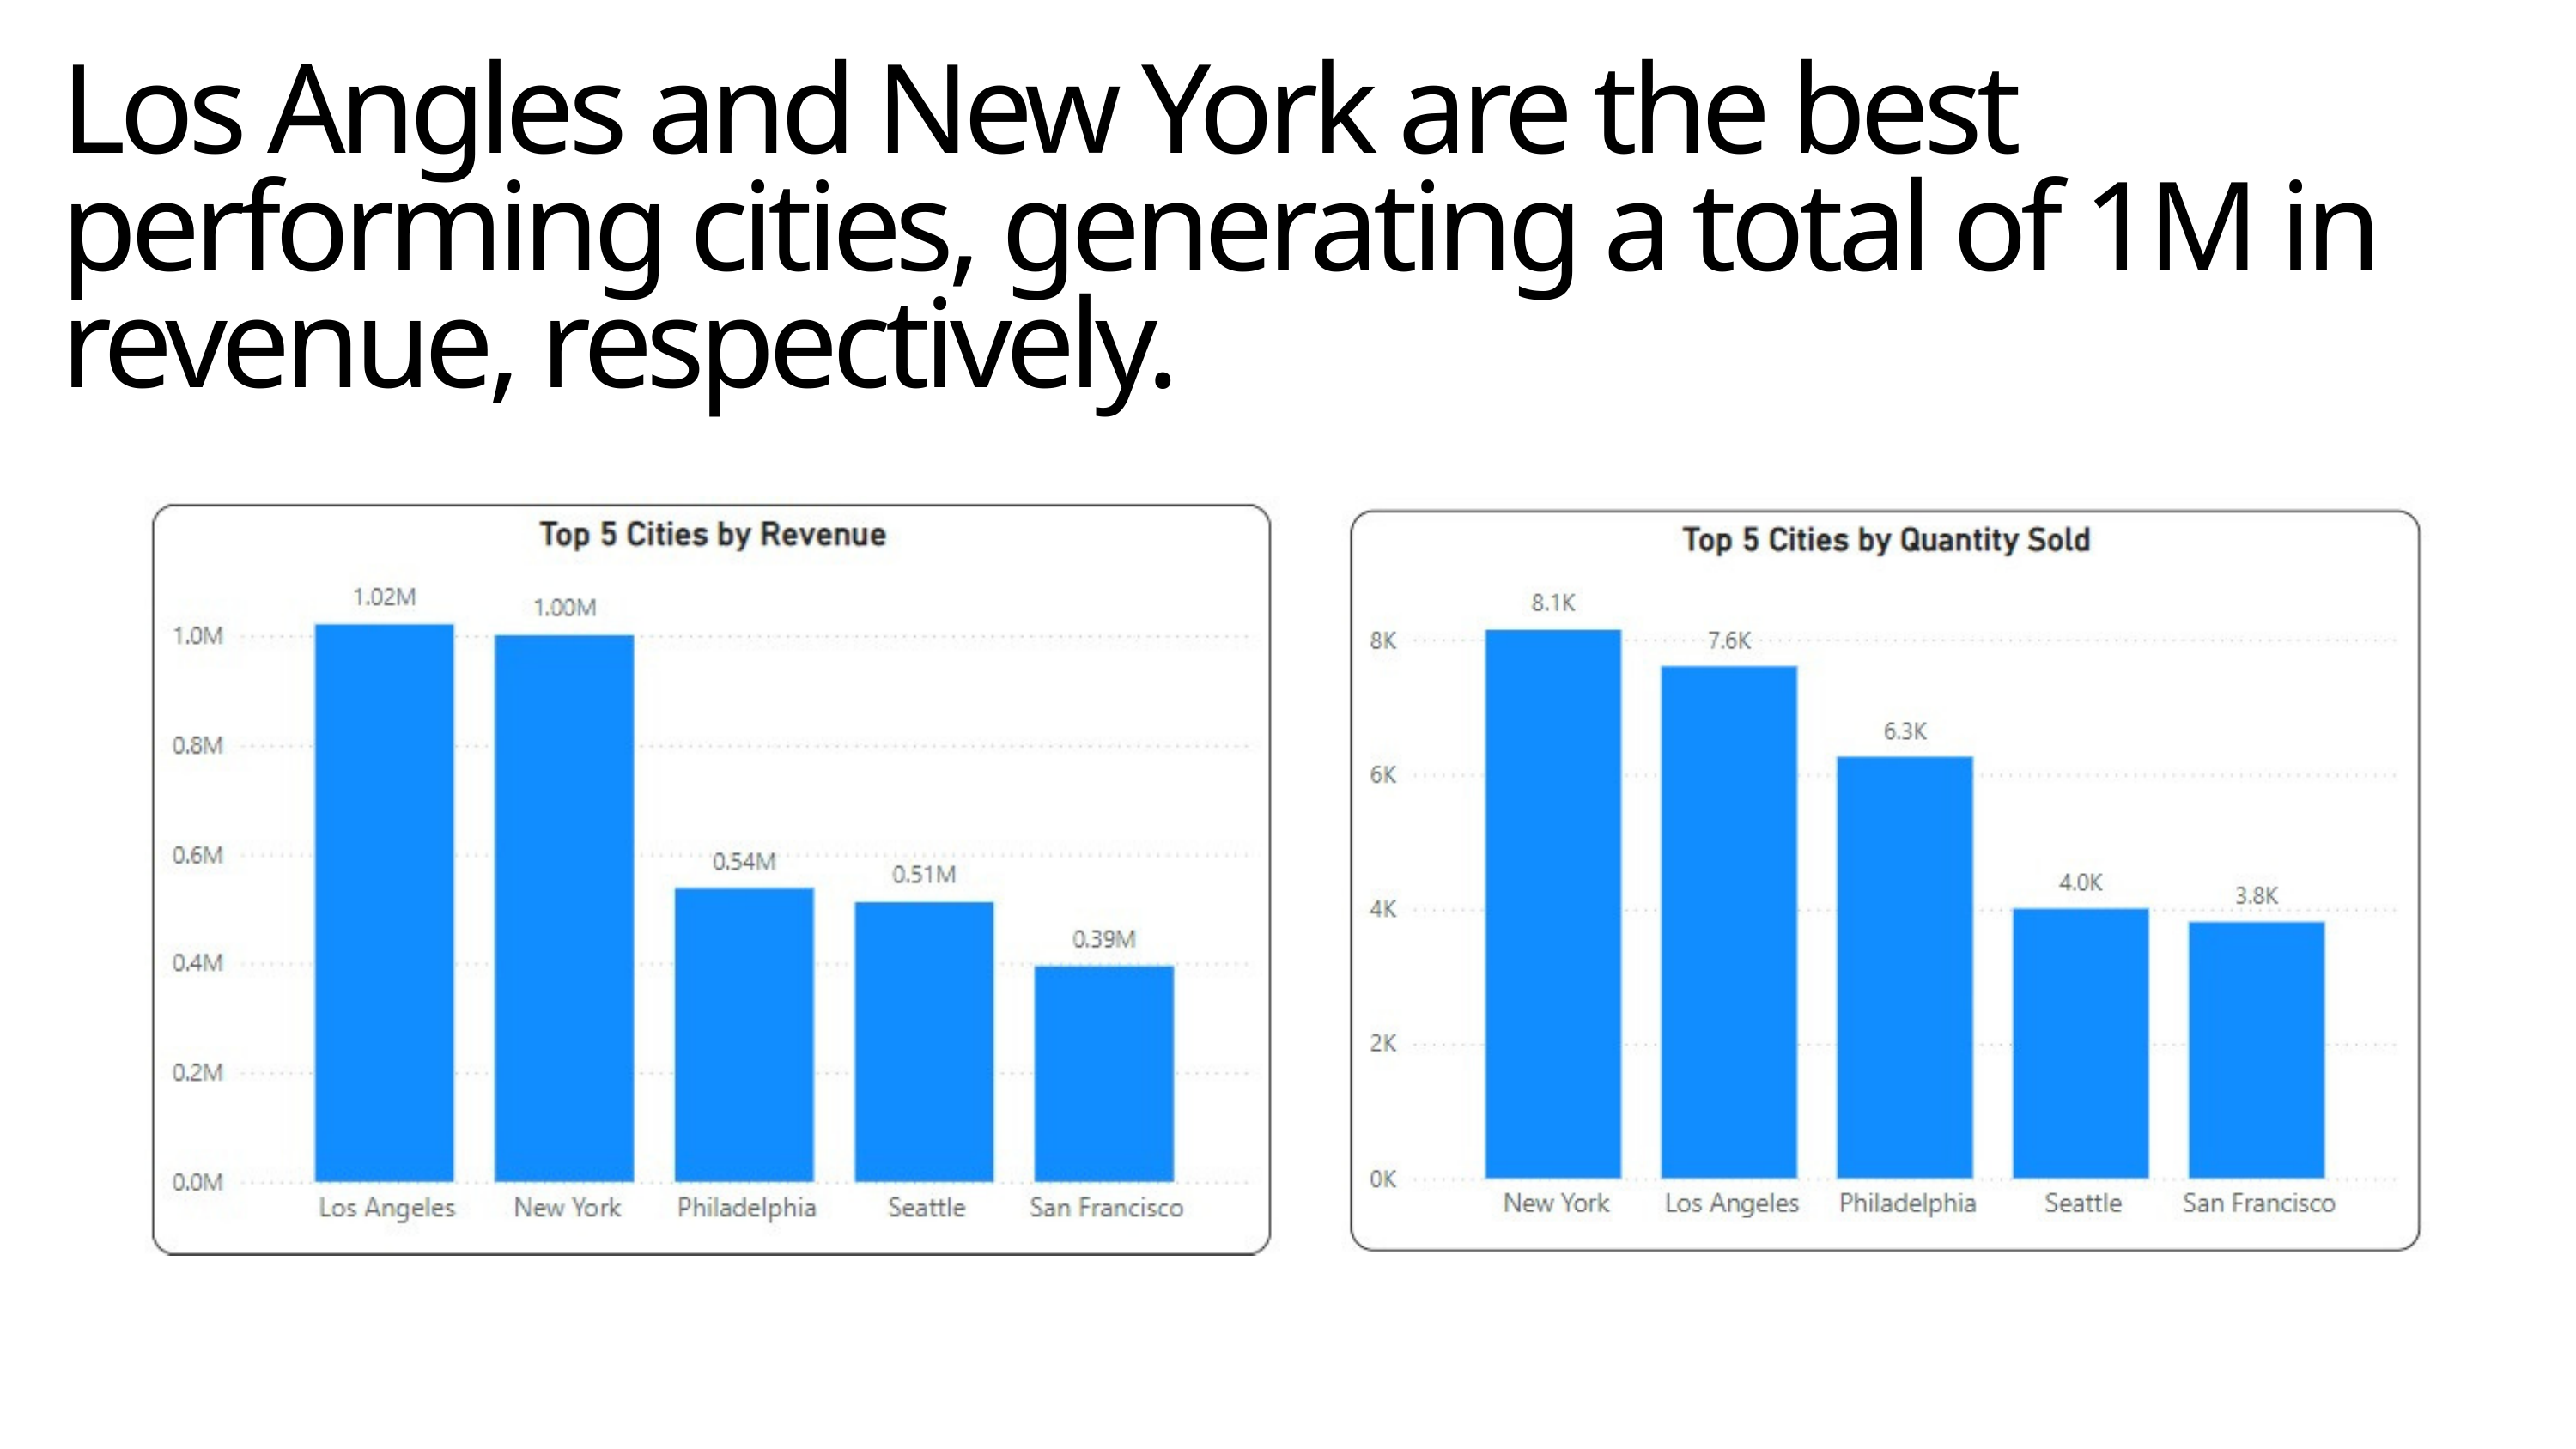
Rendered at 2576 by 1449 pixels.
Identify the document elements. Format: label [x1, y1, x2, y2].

text_box [61, 43, 2432, 497]
text_box [144, 506, 1280, 1256]
text_box [1341, 506, 2432, 1256]
